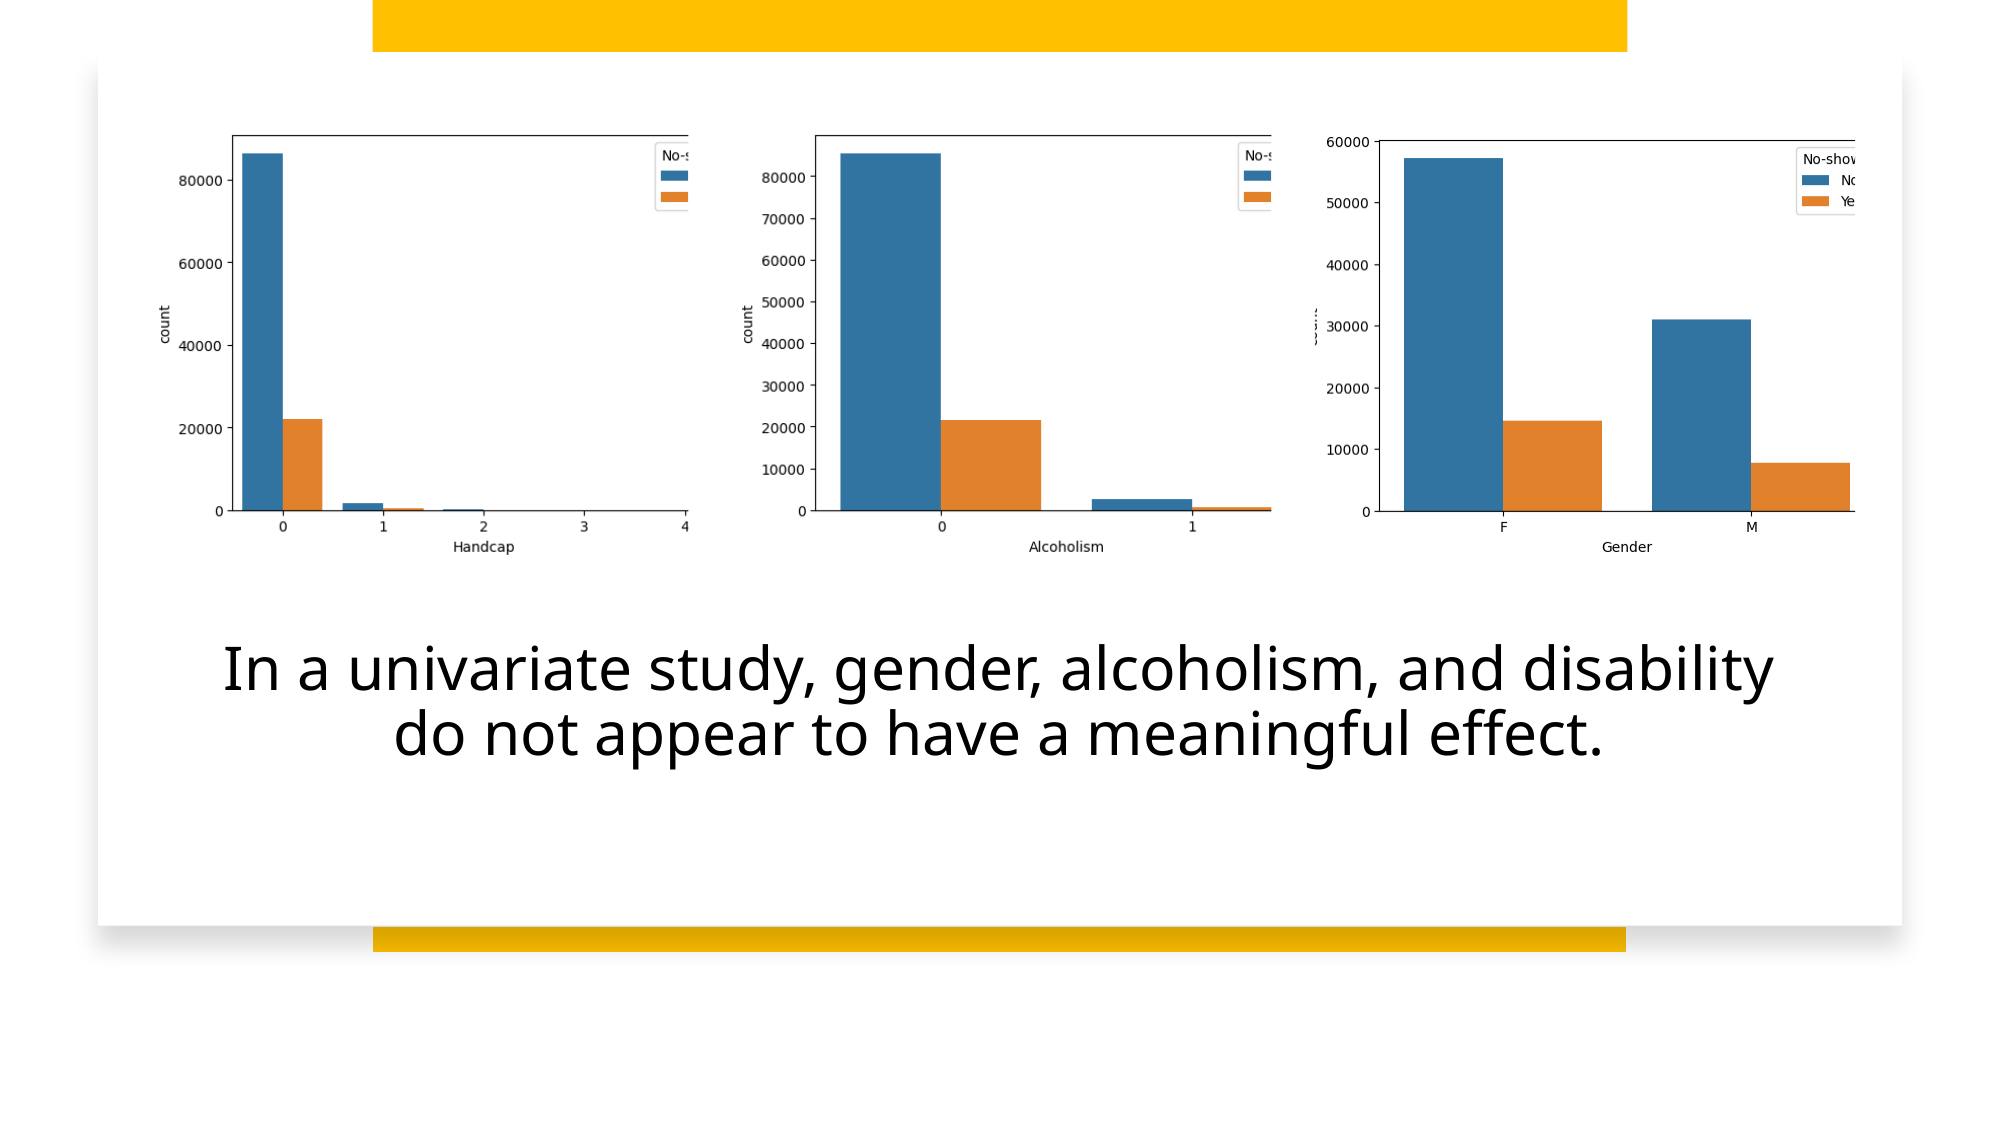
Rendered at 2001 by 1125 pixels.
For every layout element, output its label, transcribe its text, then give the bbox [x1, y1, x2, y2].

picture [731, 126, 1272, 564]
title In a univariate study, gender, alcoholism, and disability do not appear to have a meaningful effect. [173, 623, 372, 777]
text_box [0, 0, 2000, 1125]
picture [1314, 126, 1856, 564]
picture [148, 126, 689, 564]
text_box [1628, 51, 1903, 927]
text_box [372, 0, 1628, 940]
text_box [97, 51, 372, 927]
title In a univariate study, gender, alcoholism, and disability do not appear to have a meaningful effect. [1628, 623, 1826, 777]
